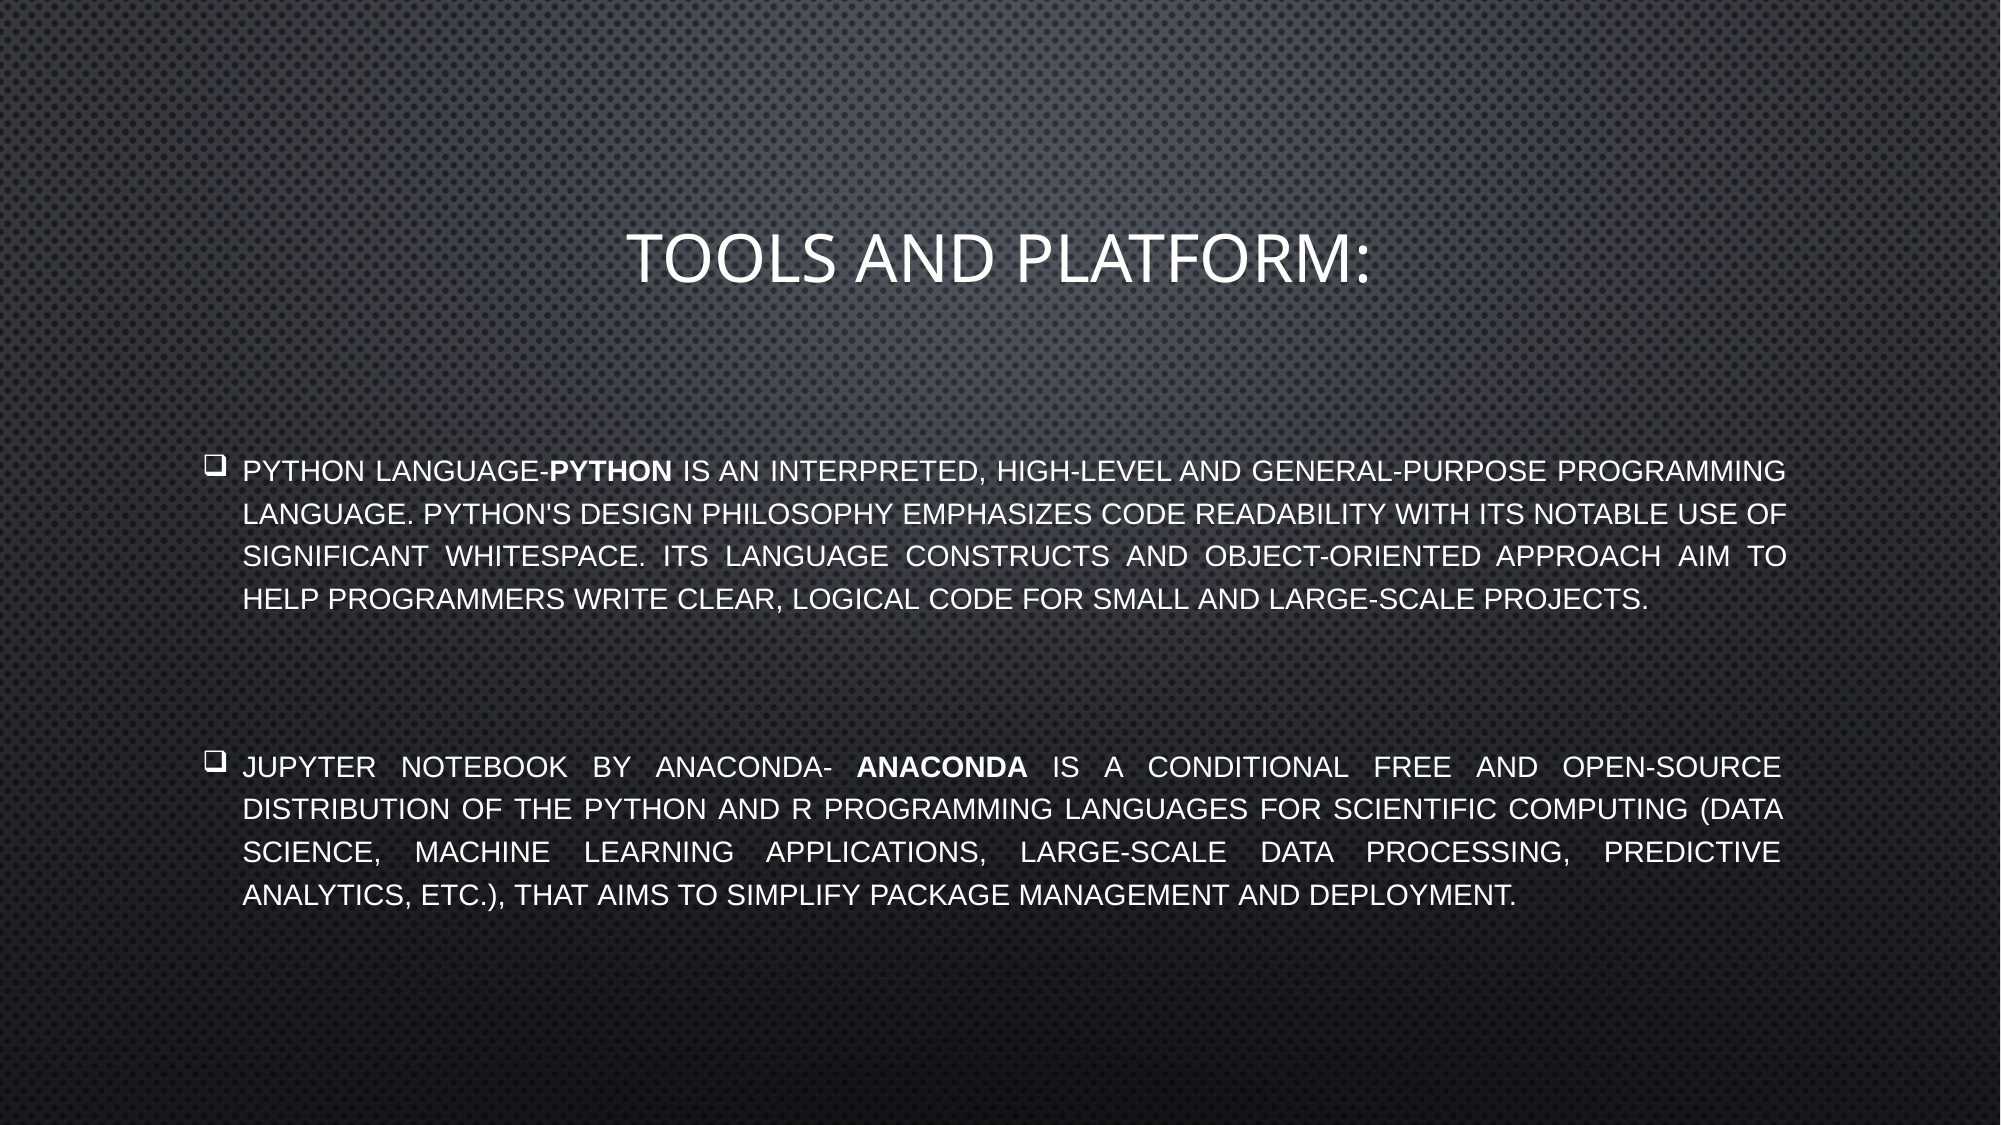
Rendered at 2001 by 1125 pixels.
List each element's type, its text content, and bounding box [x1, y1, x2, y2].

title TOOLS AND PLATFORM: [187, 99, 1813, 413]
list Python Language-Python is an interpreted, high-level and general-purpose programming language. Python's design philosophy emphasizes code readability with its notable use of significant whitespace. Its language constructs and object-oriented approach aim to help programmers write clear, logical code for small and large-scale projects. Jupyter Notebook by Anaconda- Anaconda is a conditional free and open-source distribution of the Python and R programming languages for scientific computing (data science, machine learning applications, large-scale data processing, predictive analytics, etc.), that aims to simplify package management and deployment. [187, 437, 1813, 950]
